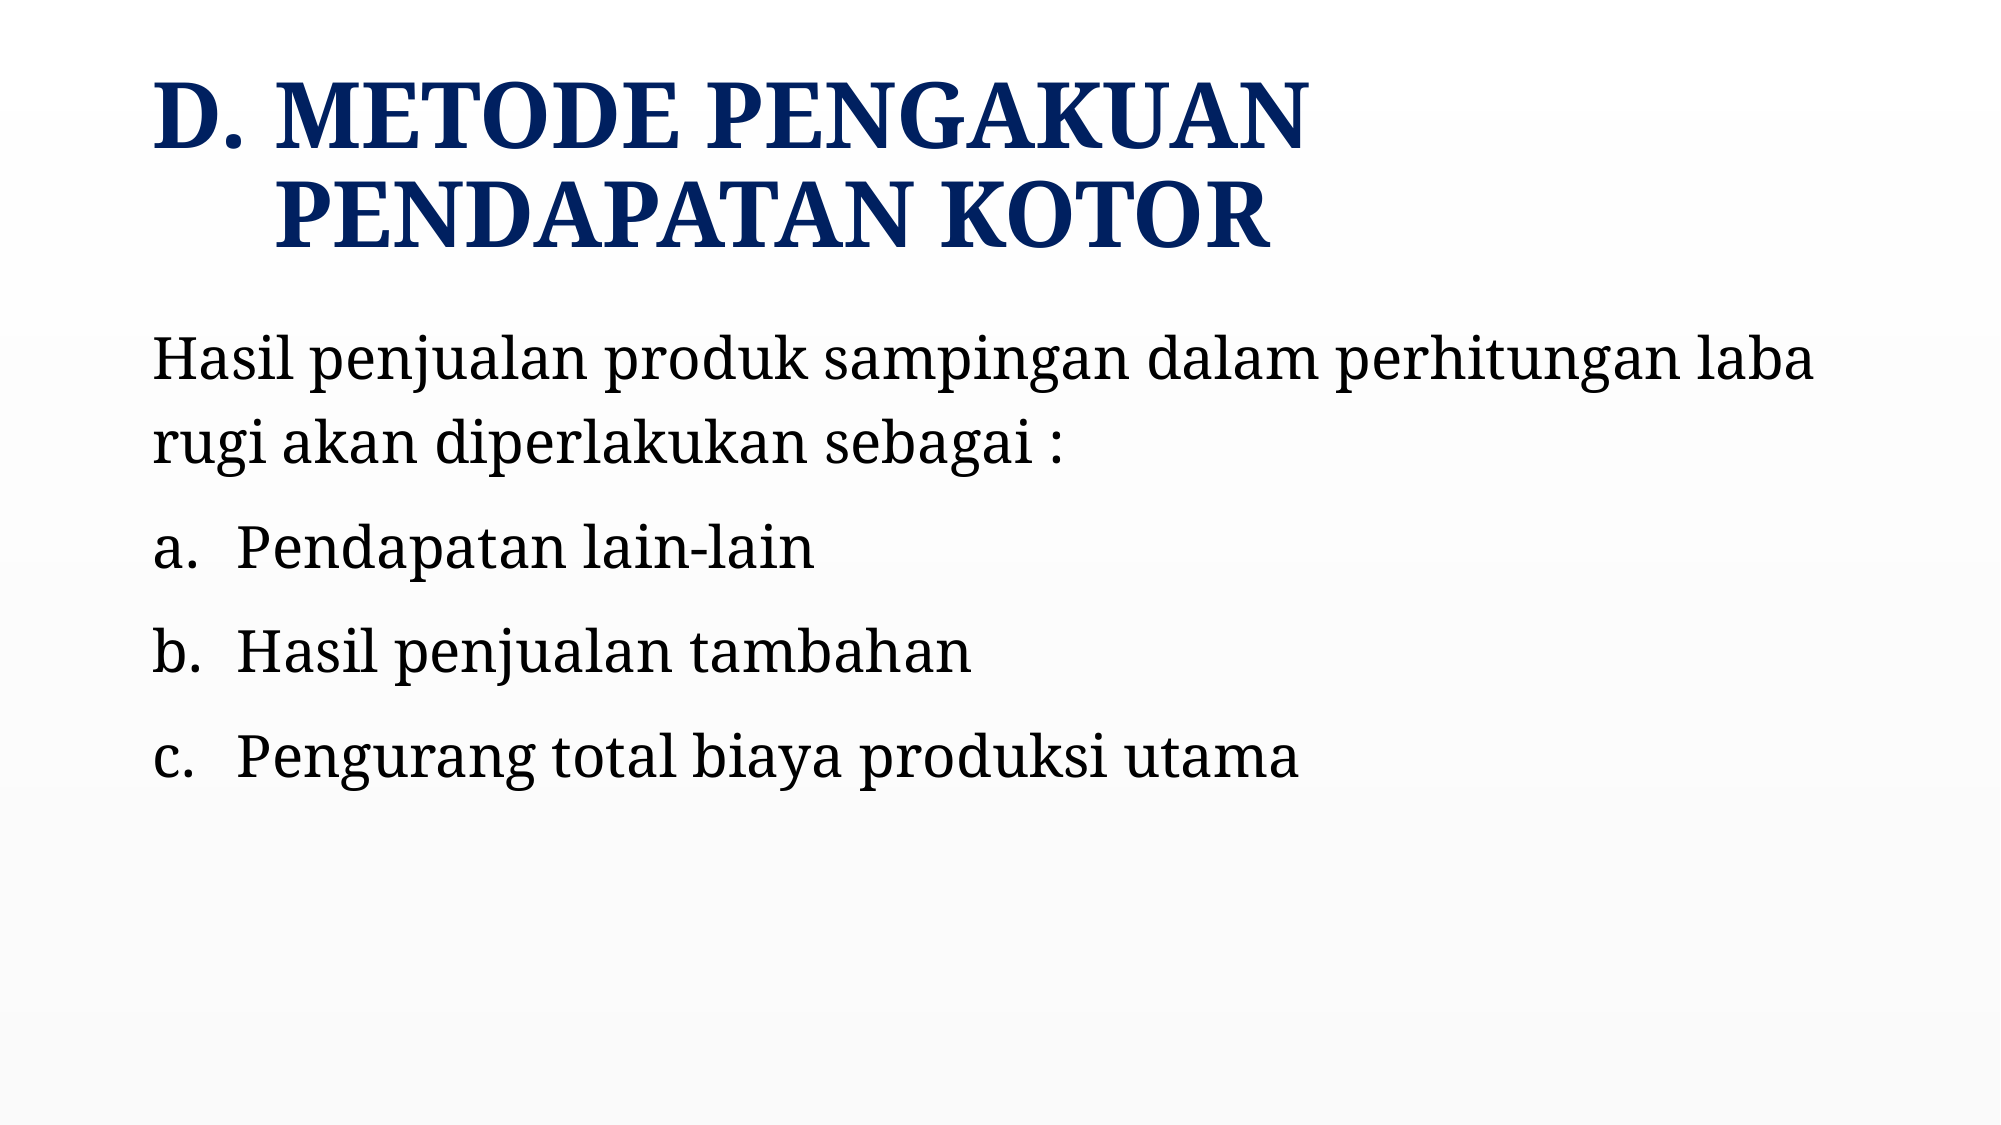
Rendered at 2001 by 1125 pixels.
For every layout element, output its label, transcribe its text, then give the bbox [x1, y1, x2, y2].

title METODE PENGAKUAN PENDAPATAN KOTOR [137, 59, 1863, 278]
list Hasil penjualan produk sampingan dalam perhitungan laba rugi akan diperlakukan sebagai : Pendapatan lain-lain Hasil penjualan tambahan Pengurang total biaya produksi utama [137, 299, 1863, 1014]
